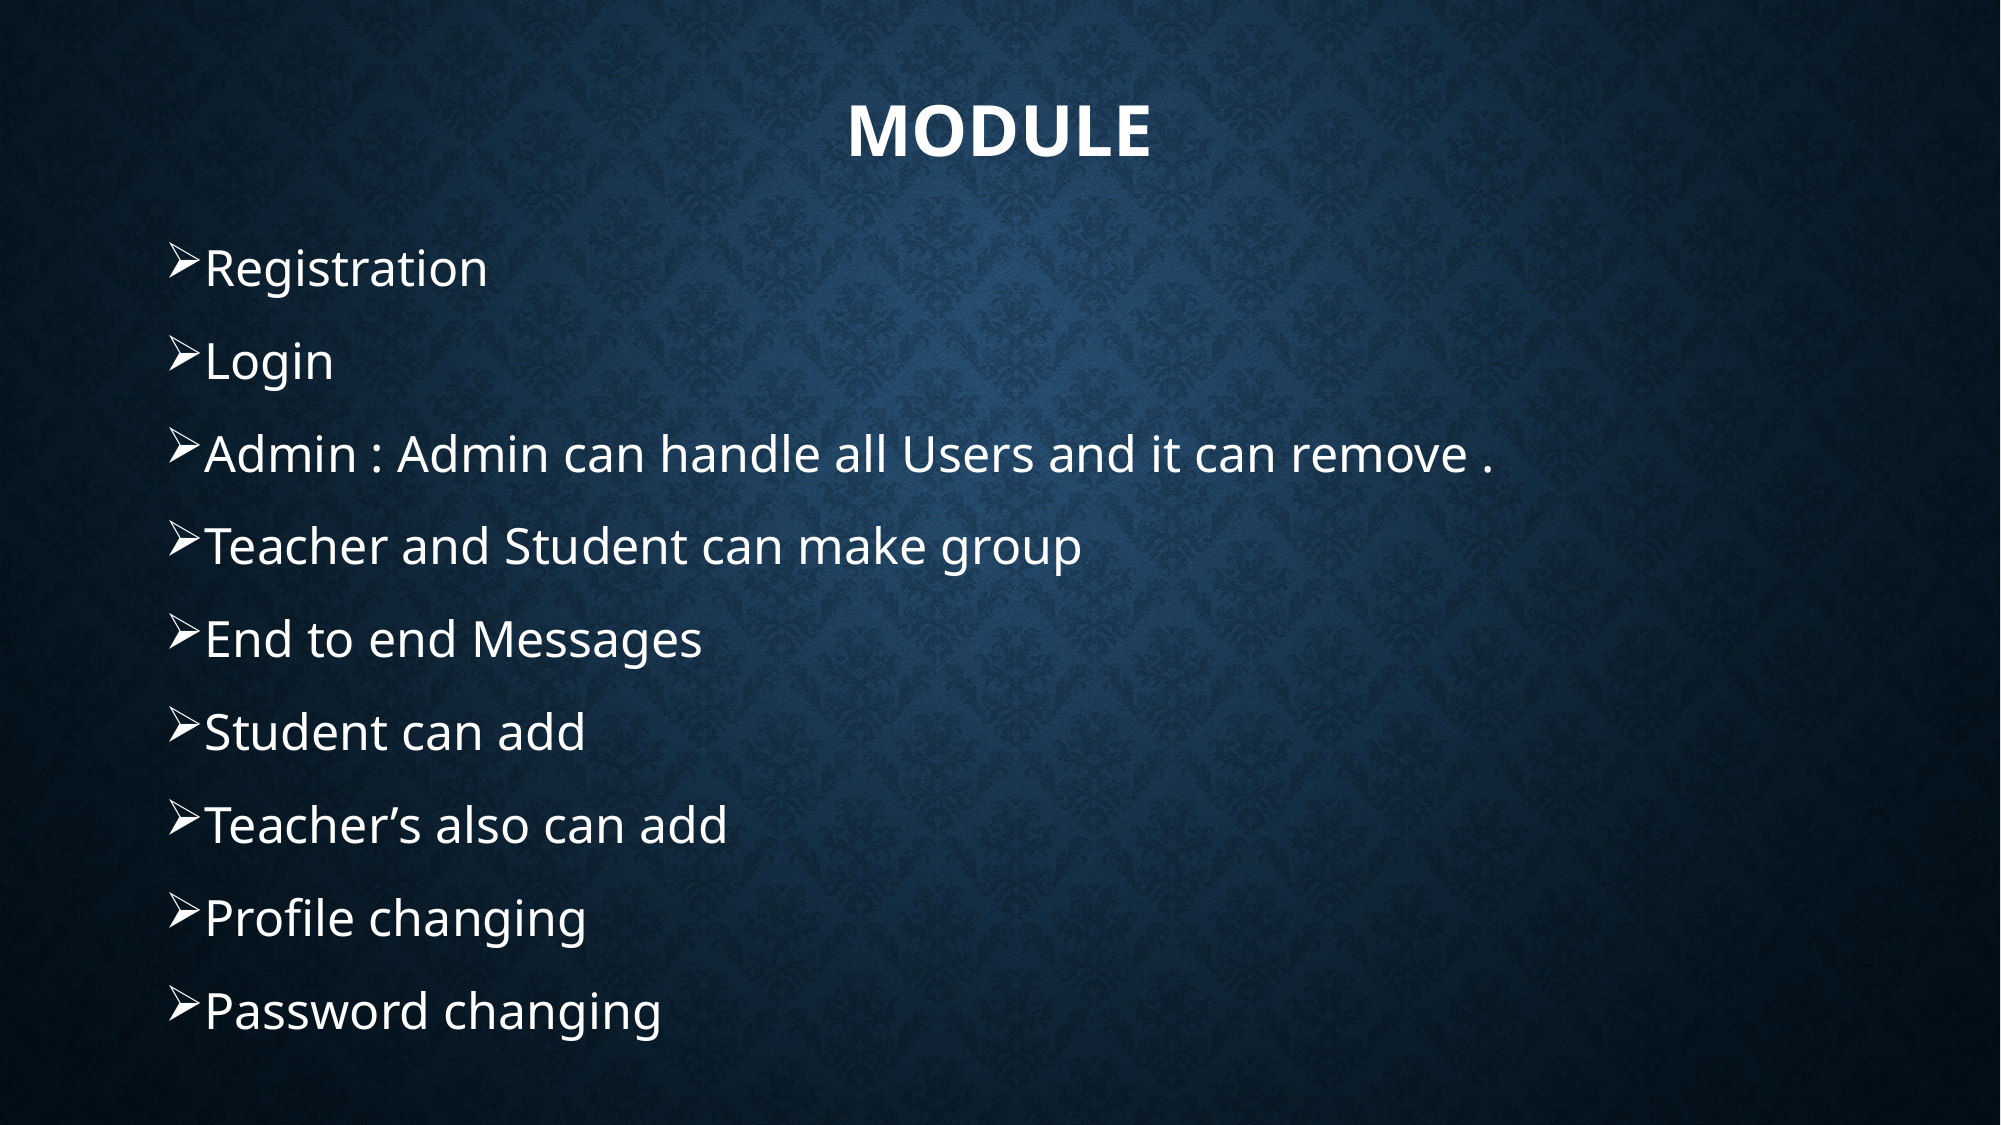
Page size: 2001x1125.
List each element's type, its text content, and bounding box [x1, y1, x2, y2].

list Registration Login Admin : Admin can handle all Users and it can remove . Teacher and Student can make group End to end Messages Student can add Teacher’s also can add Profile changing Password changing [149, 216, 1849, 1075]
title Module [149, 50, 1849, 216]
